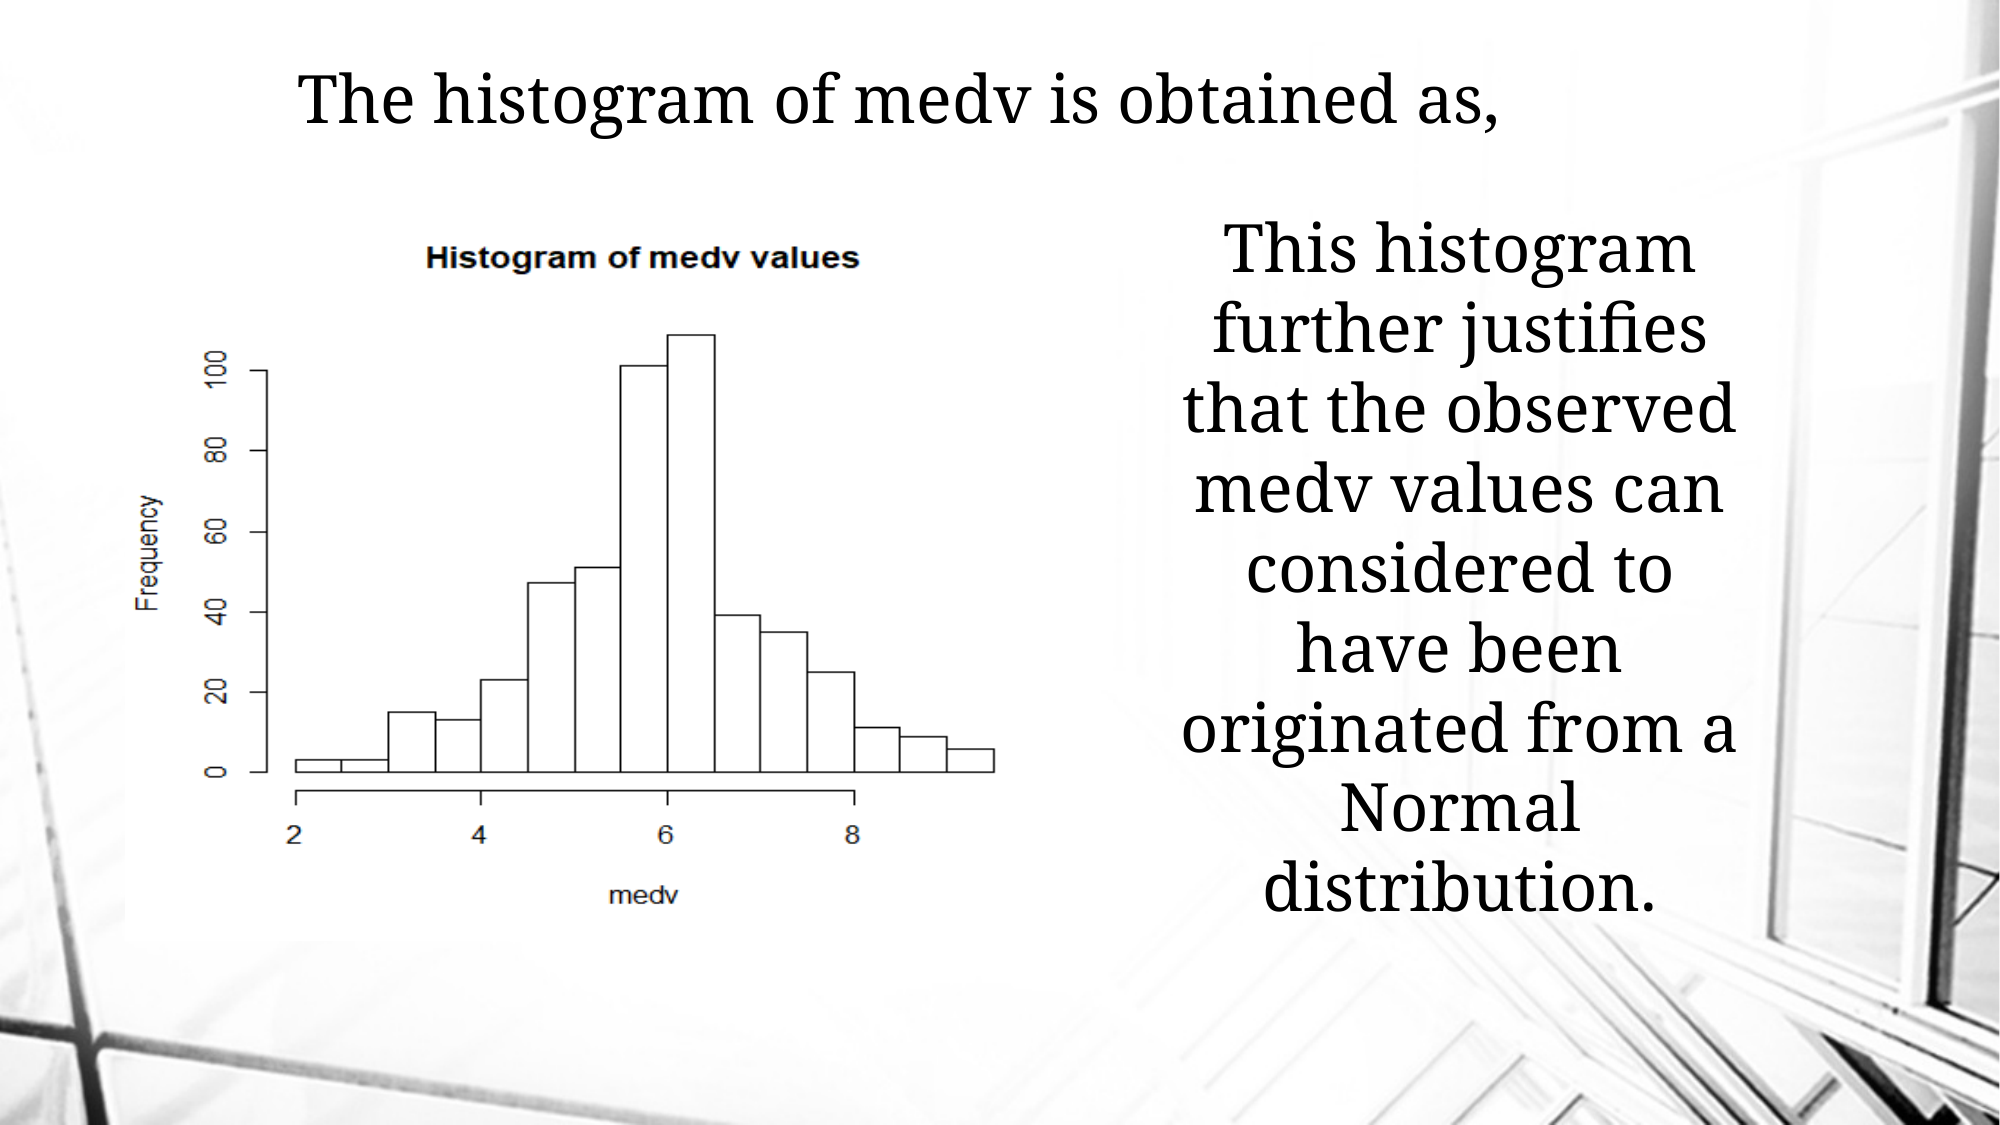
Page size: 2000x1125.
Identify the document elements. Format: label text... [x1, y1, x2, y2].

picture [0, 0, 2000, 1125]
text_box The histogram of medv is obtained as, [125, 49, 1673, 225]
text_box This histogram further justifies that the observed medv values can considered to have been originated from a Normal distribution. [1153, 198, 1768, 933]
